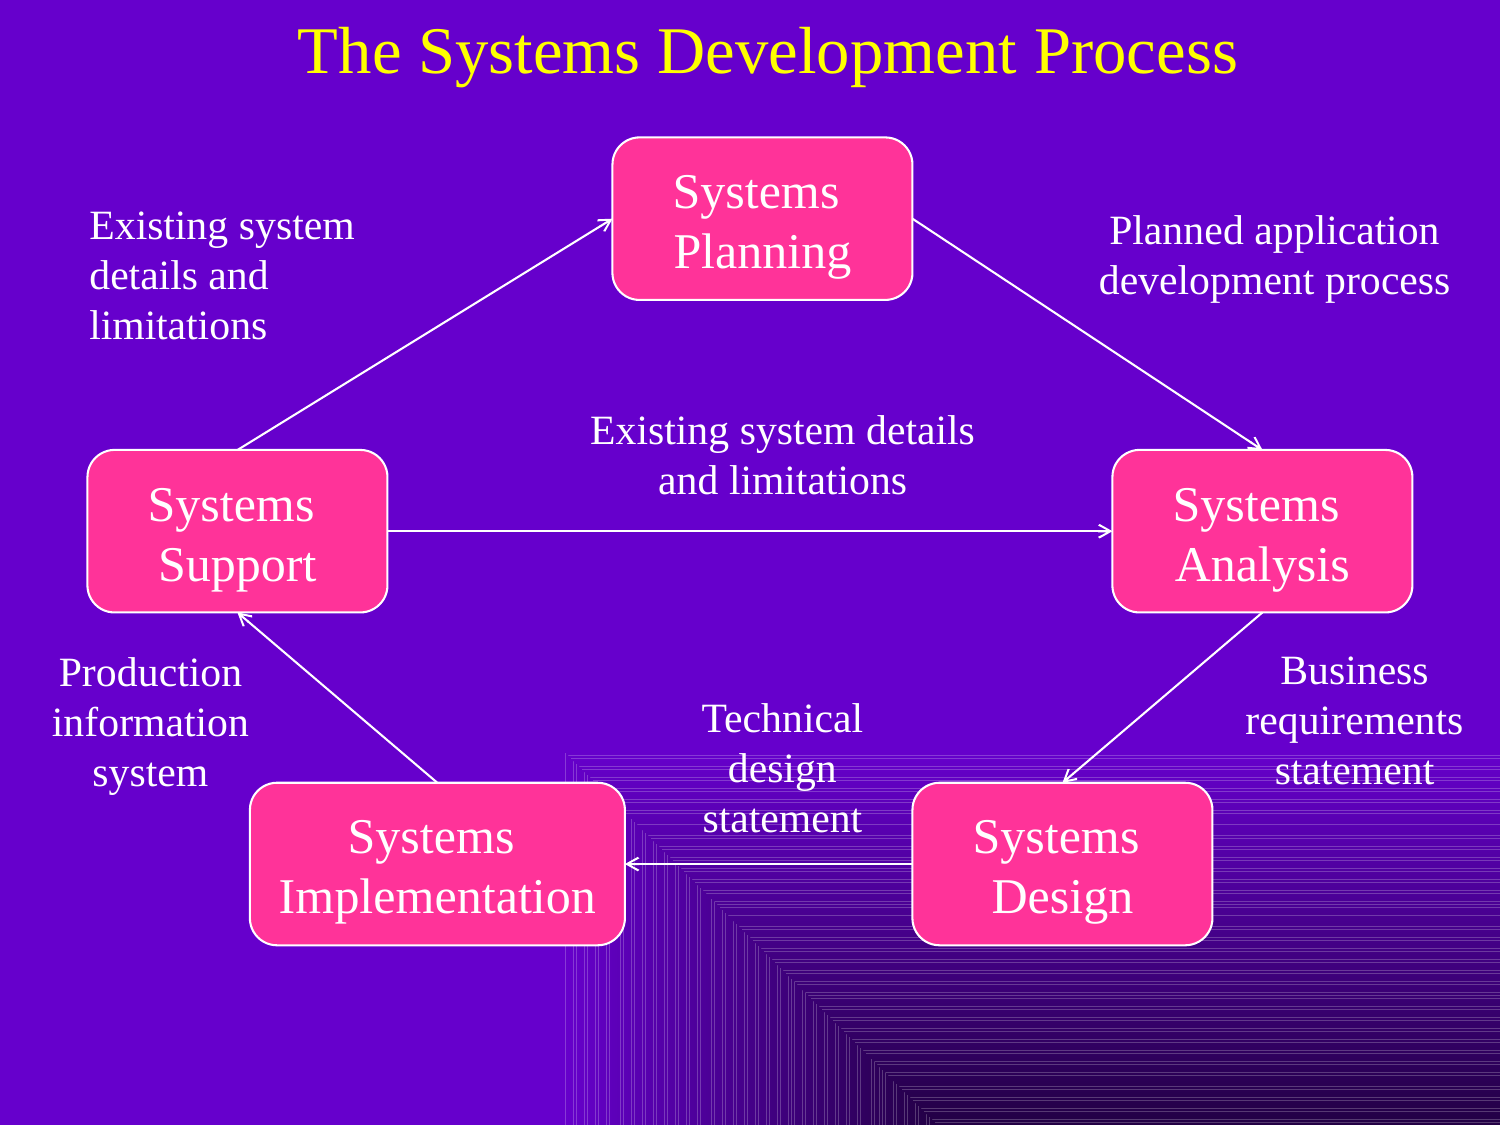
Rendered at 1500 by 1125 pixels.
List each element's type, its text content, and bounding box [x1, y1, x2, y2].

text_box The Systems Development Process [187, 0, 1350, 95]
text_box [37, 612, 625, 946]
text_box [1062, 449, 1479, 801]
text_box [74, 190, 613, 612]
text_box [625, 683, 1213, 946]
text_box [613, 395, 1113, 532]
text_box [612, 137, 1465, 449]
